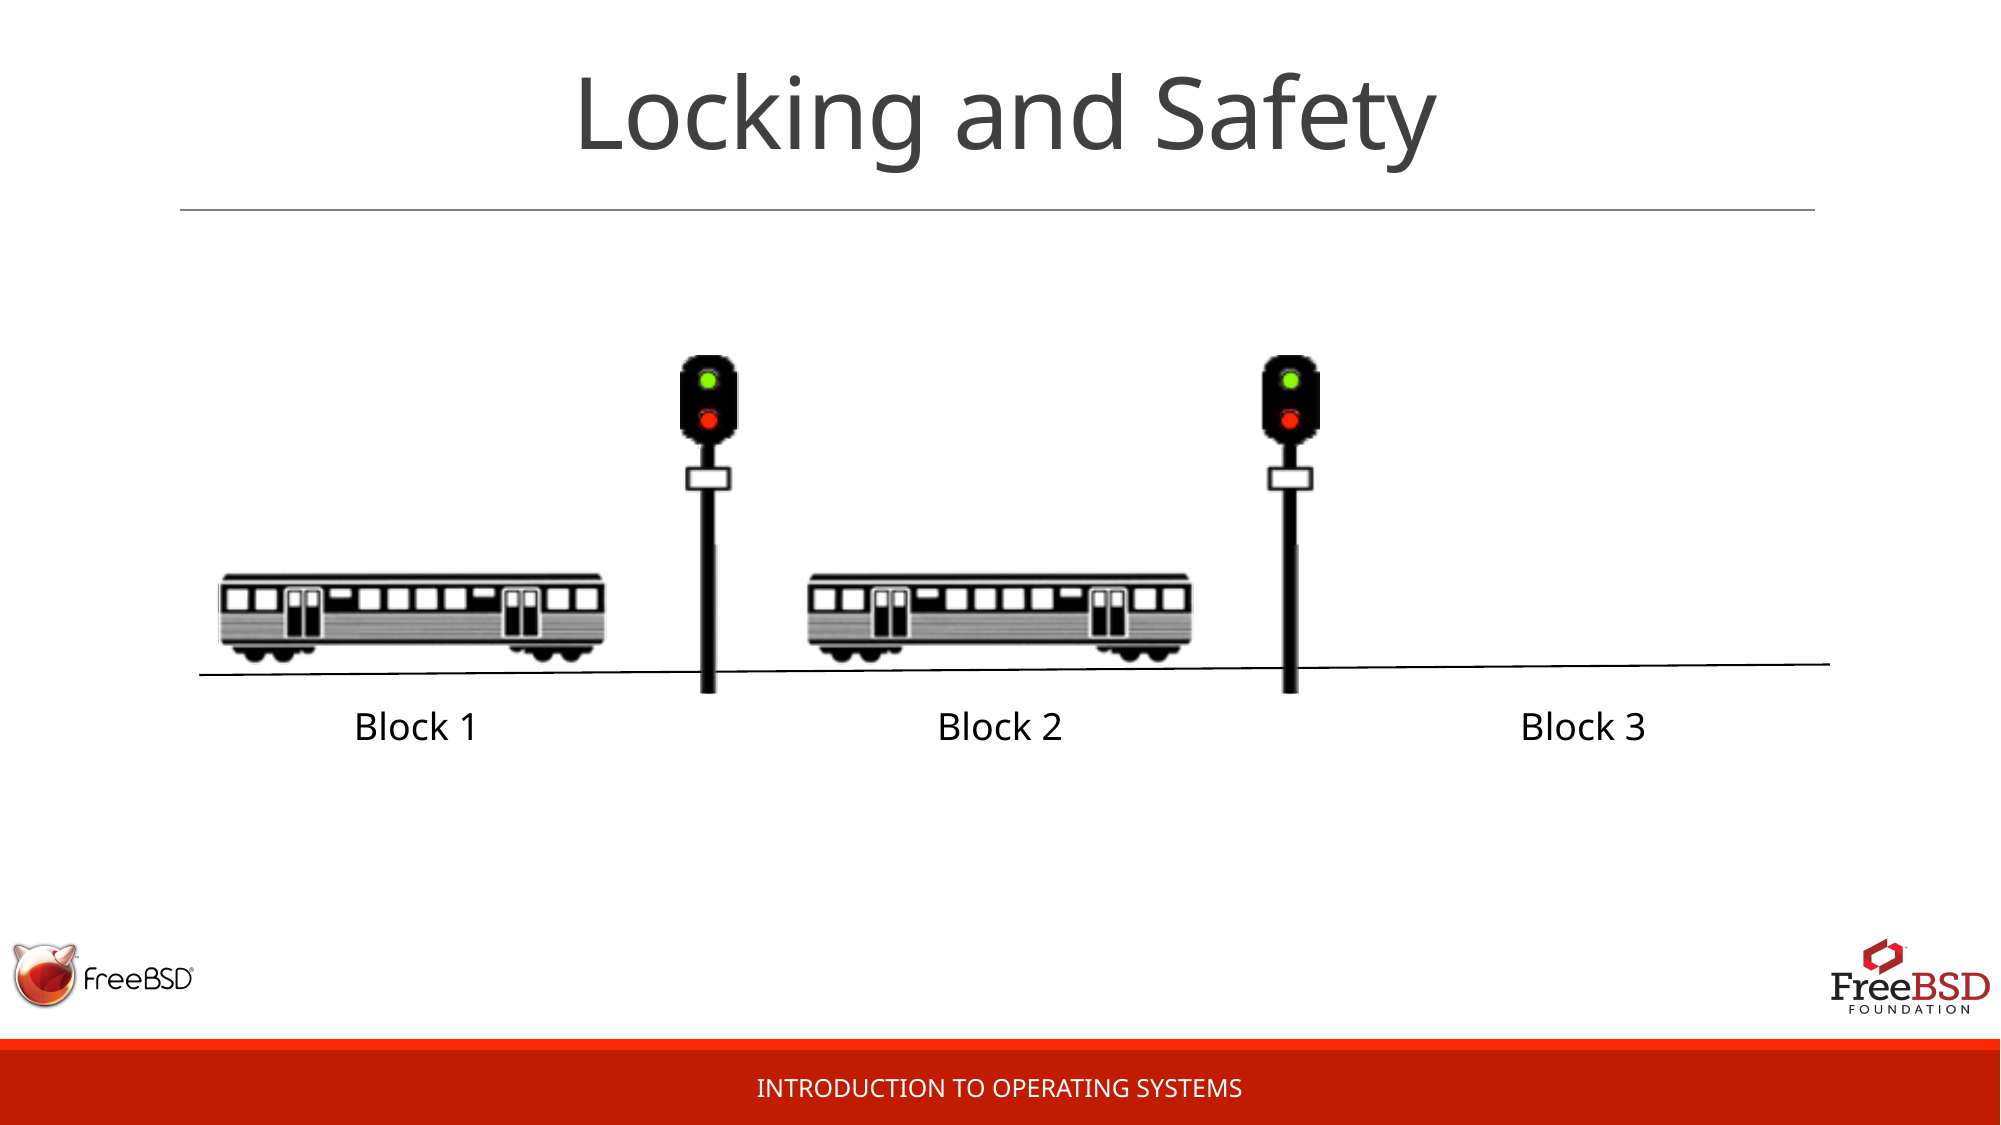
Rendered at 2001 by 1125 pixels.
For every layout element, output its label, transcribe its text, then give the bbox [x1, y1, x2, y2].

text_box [1331, 664, 1831, 676]
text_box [750, 664, 1258, 676]
title Locking and Safety [180, 47, 1830, 191]
picture [680, 355, 740, 696]
picture [805, 570, 1195, 665]
text_box Block 1 [339, 695, 495, 755]
footer Introduction to Operating Systems [604, 1059, 1396, 1120]
picture [0, 931, 194, 1021]
text_box Block 3 [1505, 695, 1662, 755]
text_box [198, 664, 676, 676]
text_box Block 2 [922, 695, 1079, 755]
picture [1260, 355, 1321, 696]
picture [216, 570, 608, 665]
